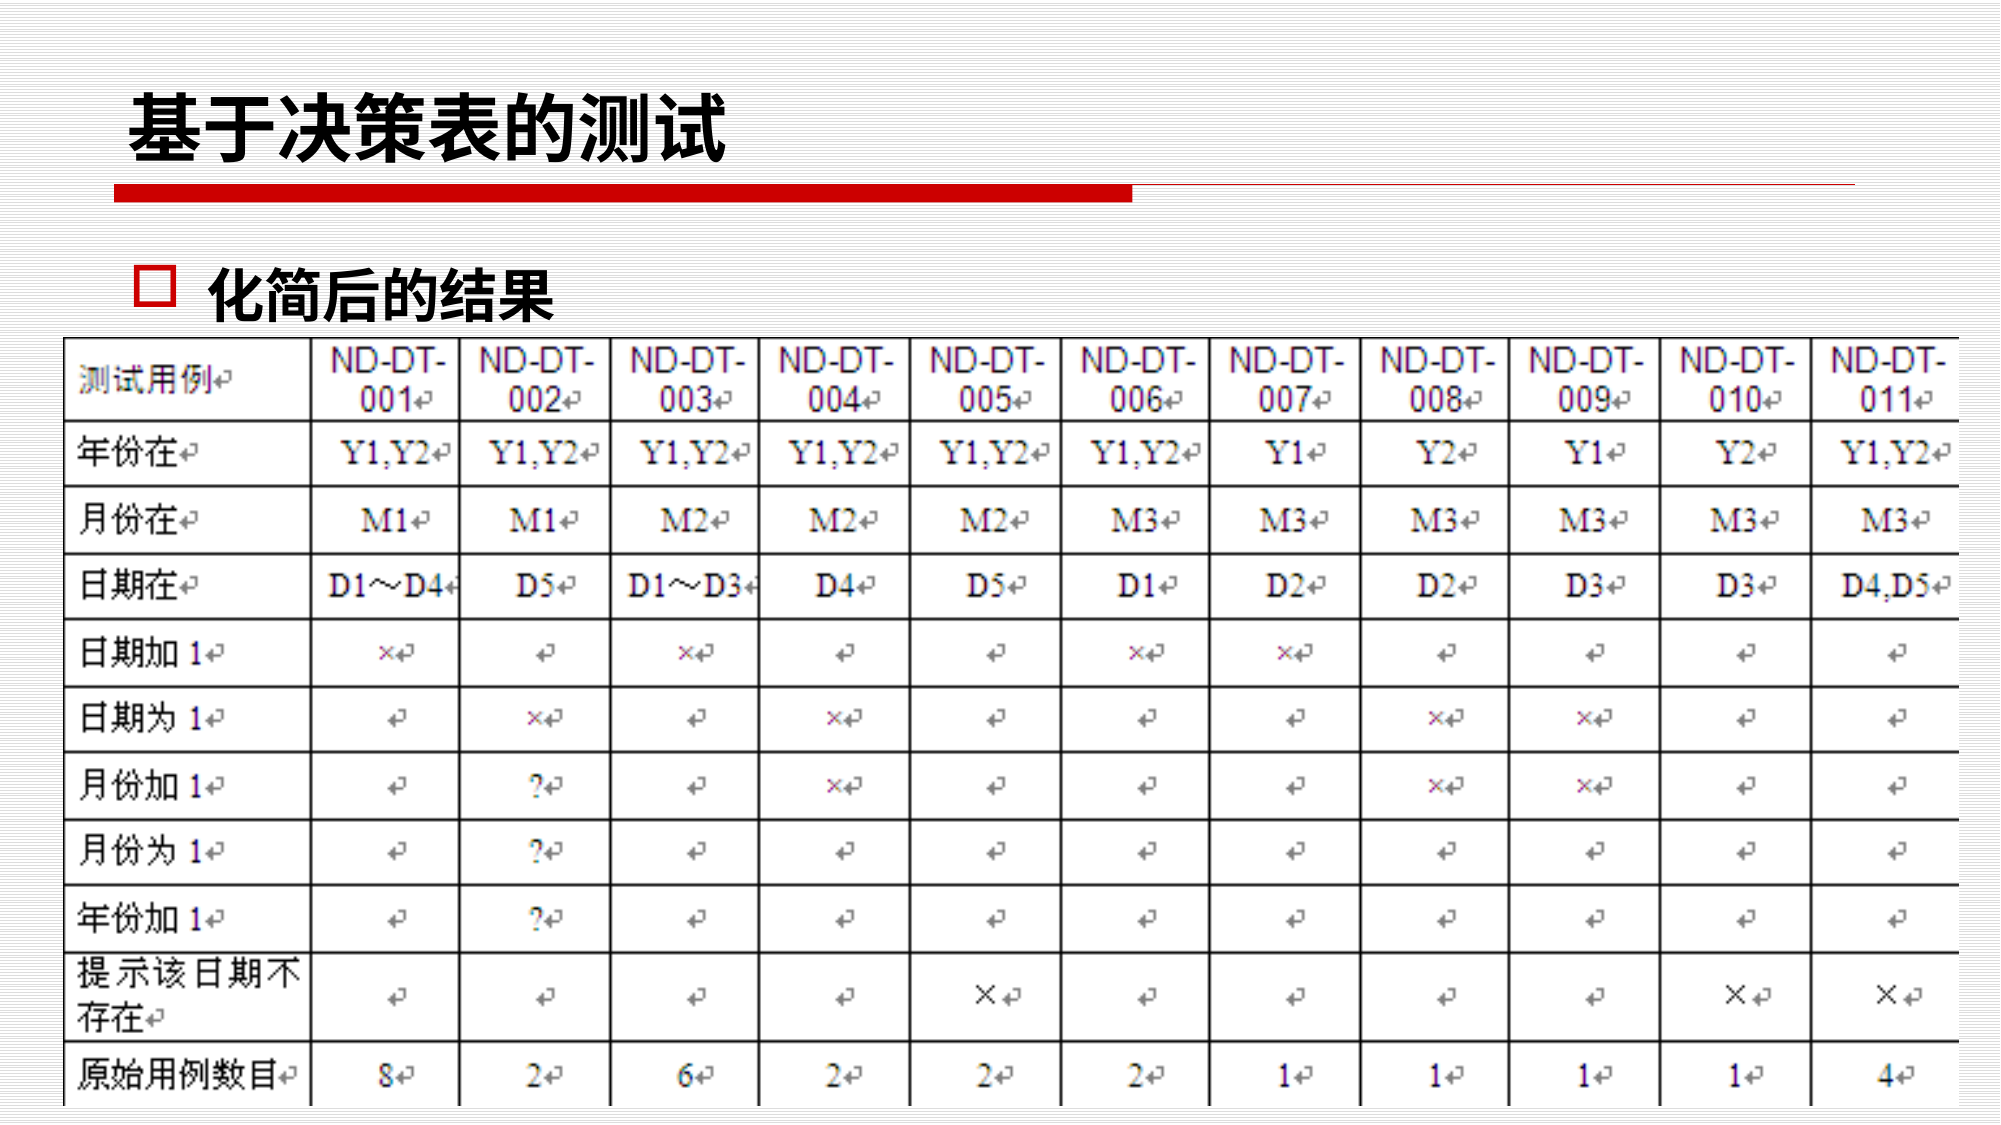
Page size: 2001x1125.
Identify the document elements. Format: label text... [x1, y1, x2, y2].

title 基于决策表的测试 [112, 42, 1863, 179]
list 化简后的结果 [114, 216, 1865, 335]
picture [63, 337, 1959, 1107]
